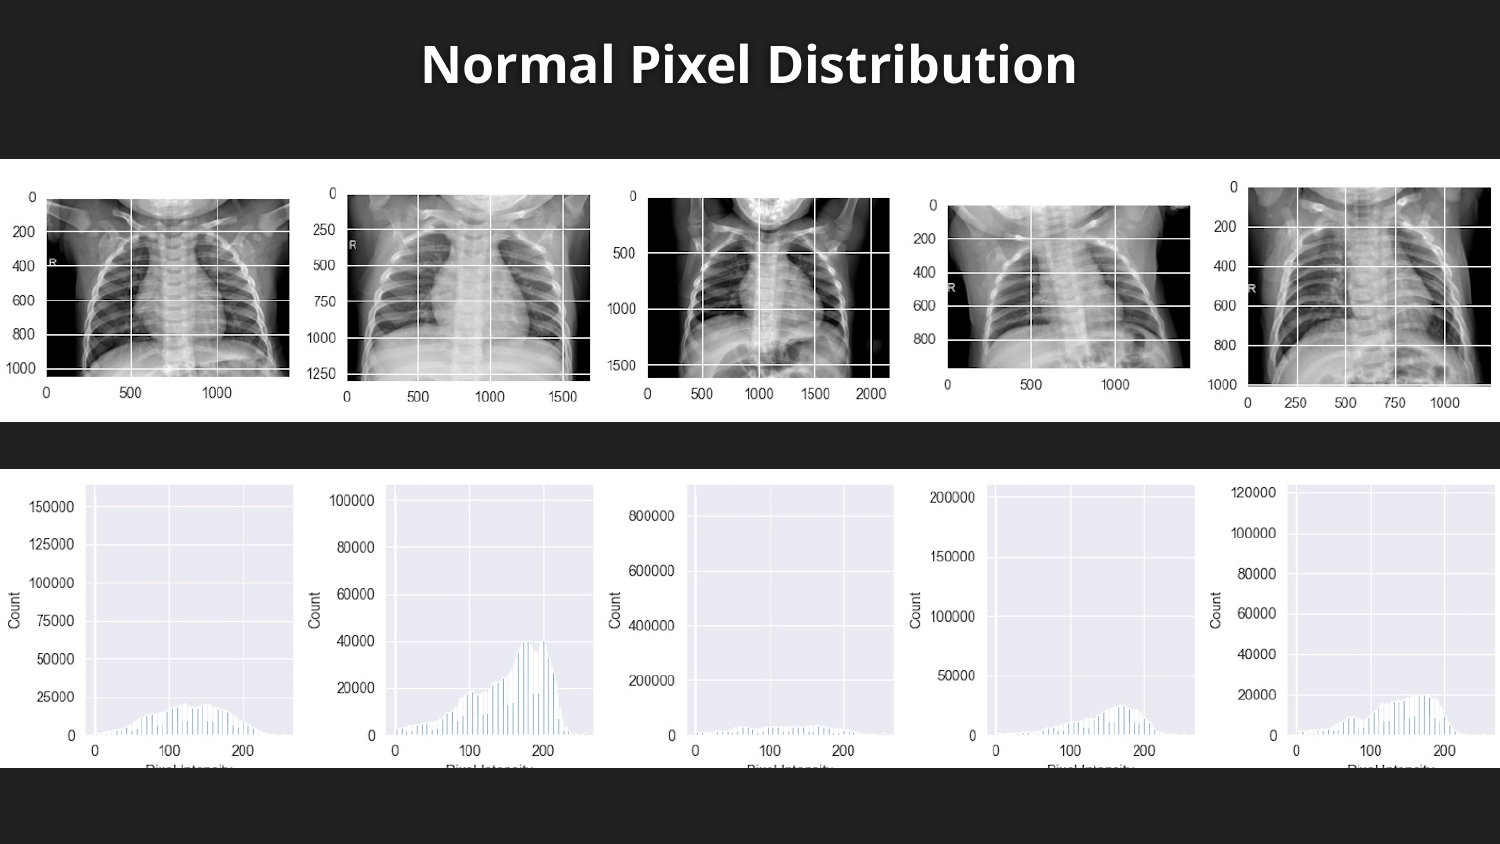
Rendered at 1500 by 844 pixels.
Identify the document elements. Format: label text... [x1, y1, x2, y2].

picture [0, 158, 1500, 423]
title Normal Pixel Distribution [50, 16, 1450, 112]
picture [0, 469, 1500, 768]
